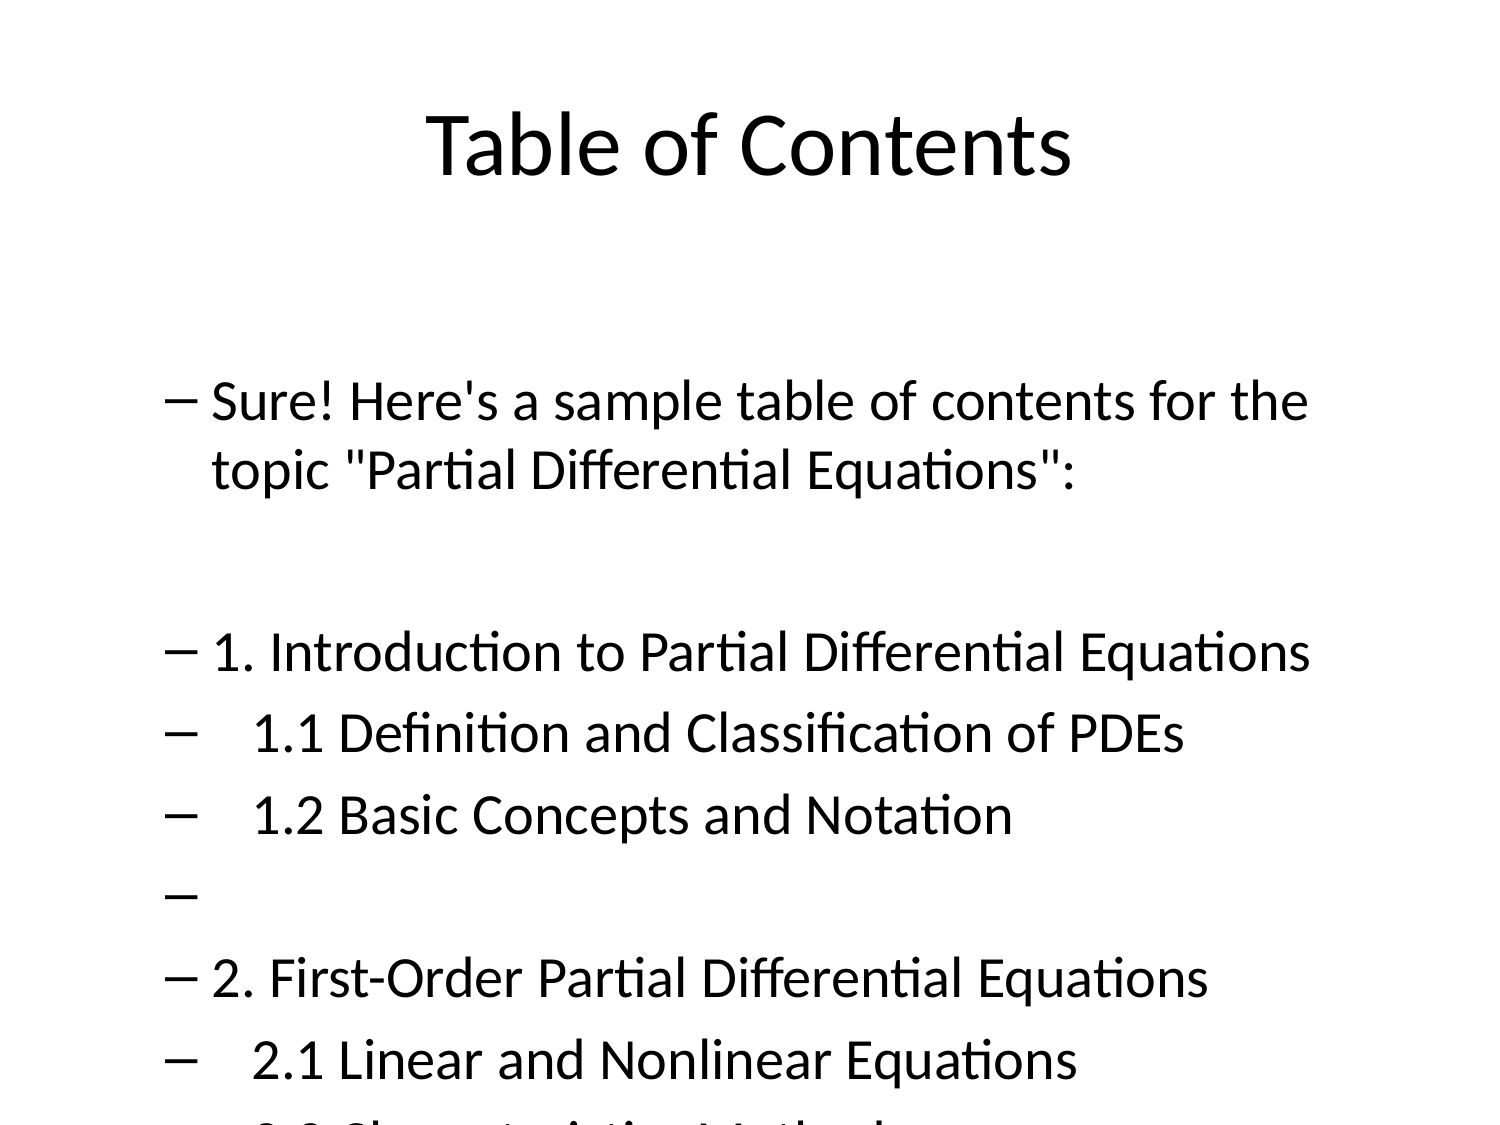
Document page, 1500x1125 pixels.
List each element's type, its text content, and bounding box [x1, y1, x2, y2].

title Table of Contents [75, 45, 1425, 233]
list Sure! Here's a sample table of contents for the topic "Partial Differential Equations": 1. Introduction to Partial Differential Equations 1.1 Definition and Classification of PDEs 1.2 Basic Concepts and Notation 2. First-Order Partial Differential Equations 2.1 Linear and Nonlinear Equations 2.2 Characteristics Method 2.3 Exact and Inexact Differential Forms 3. Second-Order Partial Differential Equations 3.1 Linear Equations: Classification and Properties 3.2 Method of Separation of Variables 3.3 Eigenvalue Problems and Sturm-Liouville Theory 4. Classification of Partial Differential Equations 4.1 Hyperbolic Equations 4.2 Parabolic Equations 4.3 Elliptic Equations 5. Boundary Value Problems 5.1 Well-Posedness and Boundary Conditions 5.2 Existence and Uniqueness of Solutions 5.3 Green's Functions and Integral Transforms 6. Numerical Methods for Solving Partial Differential Equations 6.1 Finite Difference Methods 6.2 Finite Element Methods 6.3 Spectral Methods 7. Applications of Partial Differential Equations 7.1 Heat Conduction Equation 7.2 Wave Equation 7.3 Fluid Dynamics Equations 8. Advanced Topics in Partial Differential Equations 8.1 Nonlinear Partial Differential Equations 8.2 Soliton Theory 8.3 Variational Methods 9. Conclusion and Future Directions Please note that this is just a suggestion and the table of contents can be customized based on the specific needs and requirements of the intended audience or course. [75, 262, 1425, 1005]
